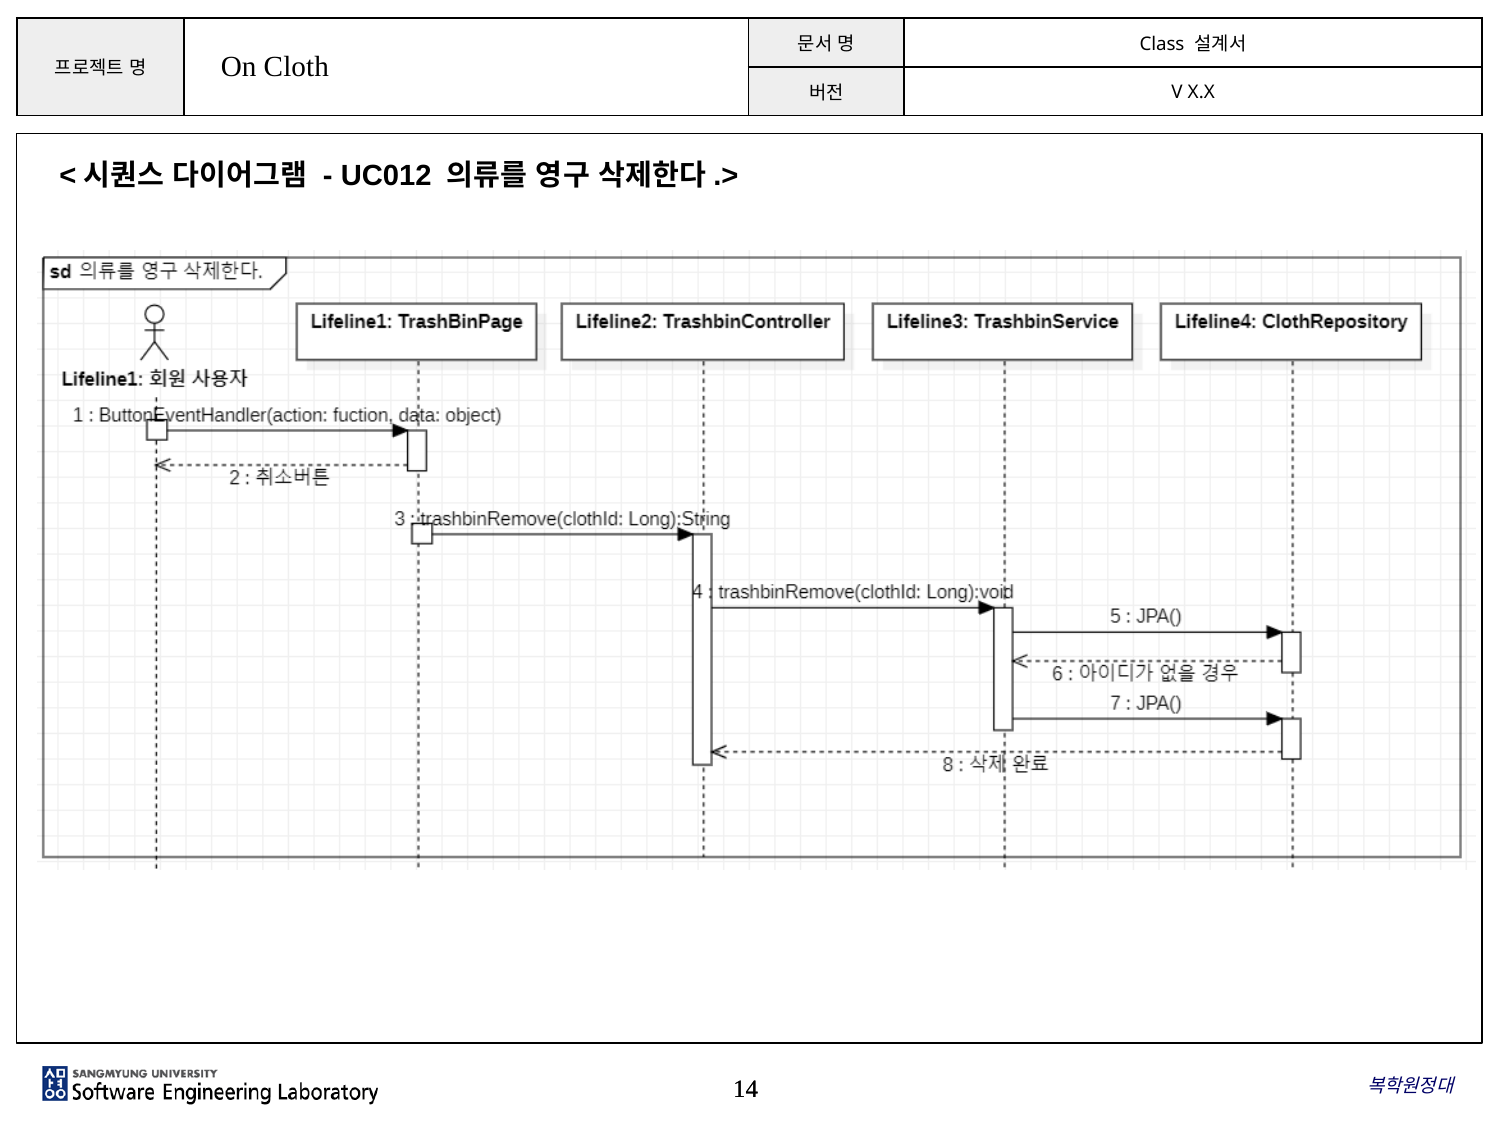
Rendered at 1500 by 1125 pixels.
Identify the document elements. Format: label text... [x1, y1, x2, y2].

text_box <시퀀스 다이어그램 - UC012 의류를 영구 삭제한다.> [44, 148, 754, 199]
footer 복학원정대 [994, 1060, 1454, 1110]
picture [37, 249, 1476, 870]
picture [42, 1066, 382, 1106]
text_box On Cloth [206, 40, 373, 90]
